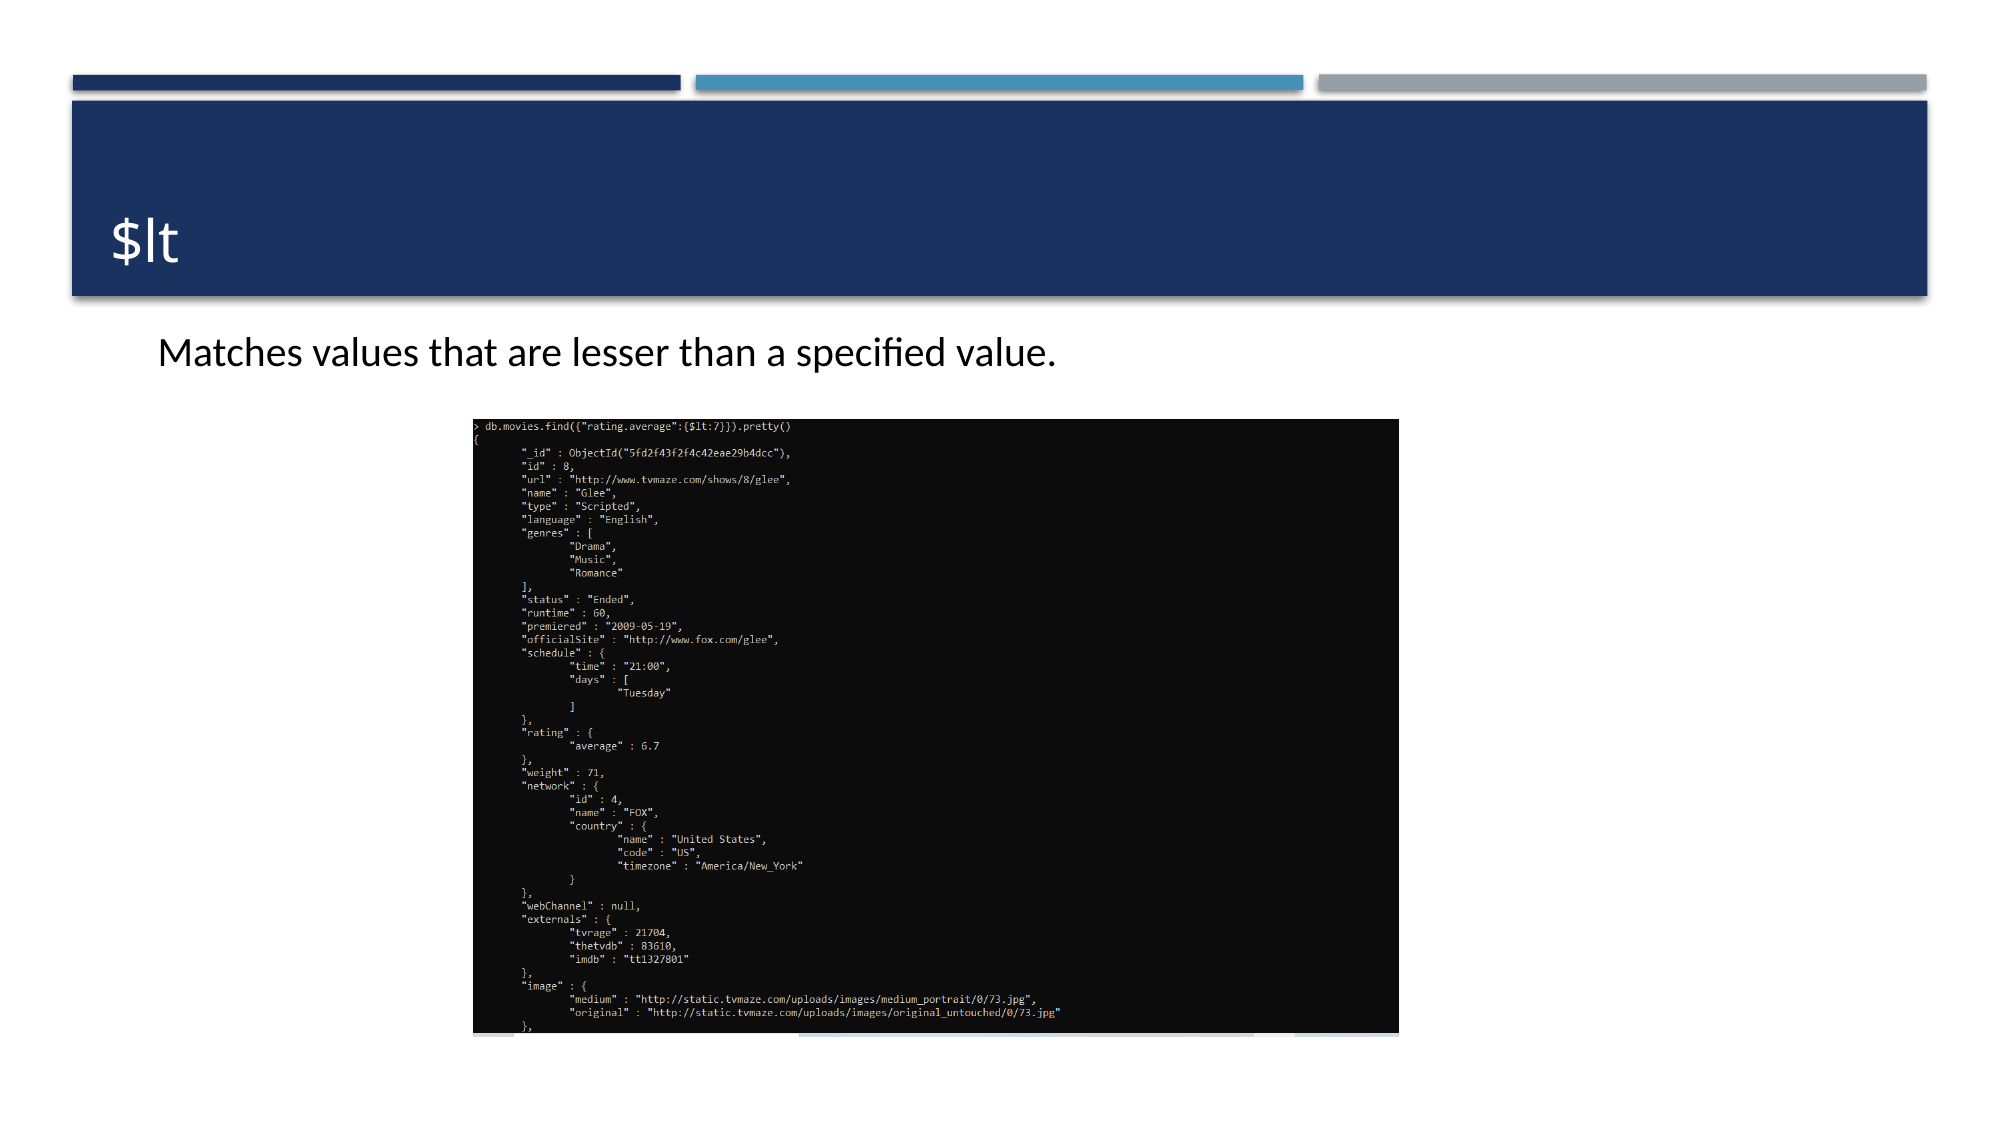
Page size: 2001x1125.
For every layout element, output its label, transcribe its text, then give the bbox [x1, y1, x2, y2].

text_box Matches values that are lesser than a specified value. [142, 317, 1671, 383]
title $lt [95, 115, 1905, 282]
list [473, 418, 1399, 1037]
